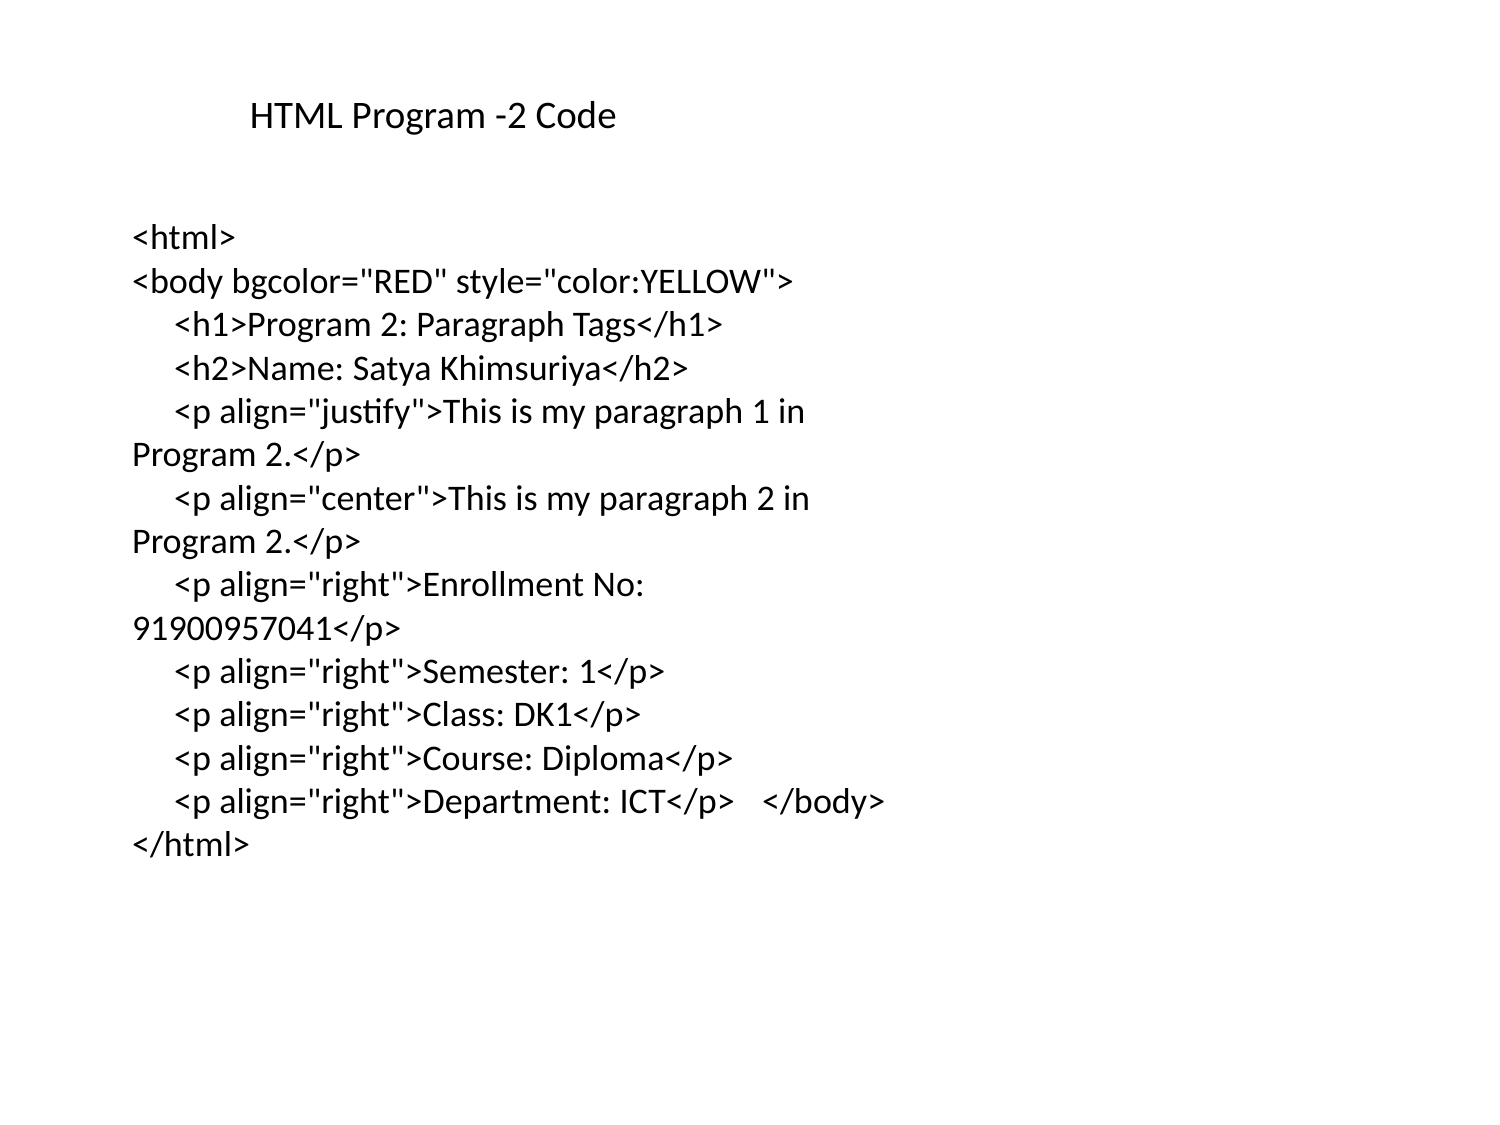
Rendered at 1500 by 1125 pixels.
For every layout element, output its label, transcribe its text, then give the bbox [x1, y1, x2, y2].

text_box <html> <body bgcolor="RED" style="color:YELLOW"> <h1>Program 2: Paragraph Tags</h1> <h2>Name: Satya Khimsuriya</h2> <p align="justify">This is my paragraph 1 in Program 2.</p> <p align="center">This is my paragraph 2 in Program 2.</p> <p align="right">Enrollment No: 91900957041</p> <p align="right">Semester: 1</p> <p align="right">Class: DK1</p> <p align="right">Course: Diploma</p> <p align="right">Department: ICT</p> </body> </html> [117, 187, 903, 891]
text_box HTML Program -2 Code [93, 81, 774, 286]
